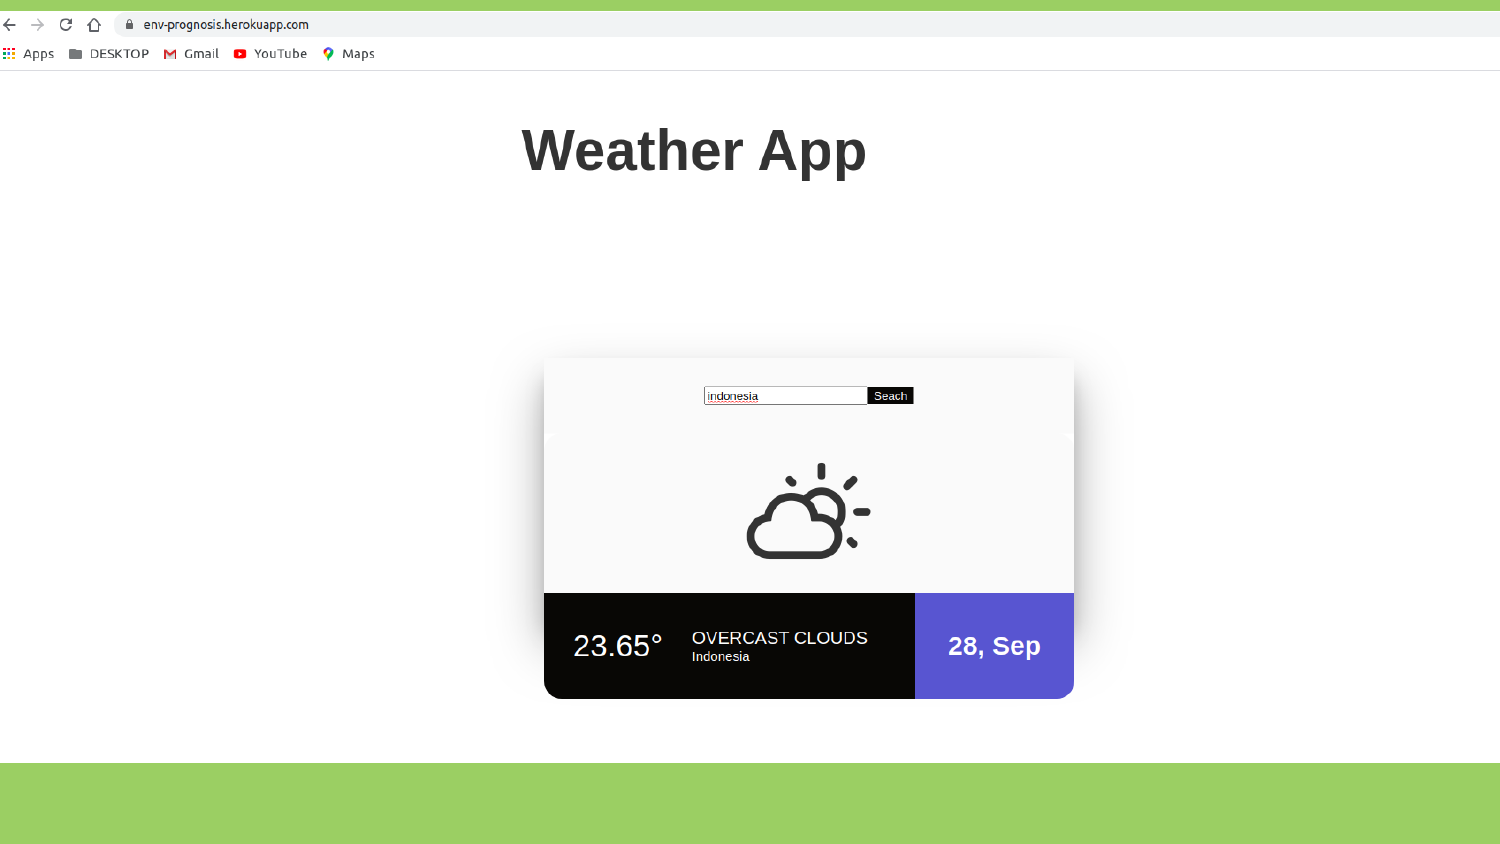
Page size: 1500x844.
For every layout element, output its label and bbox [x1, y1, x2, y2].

picture [0, 11, 1500, 764]
